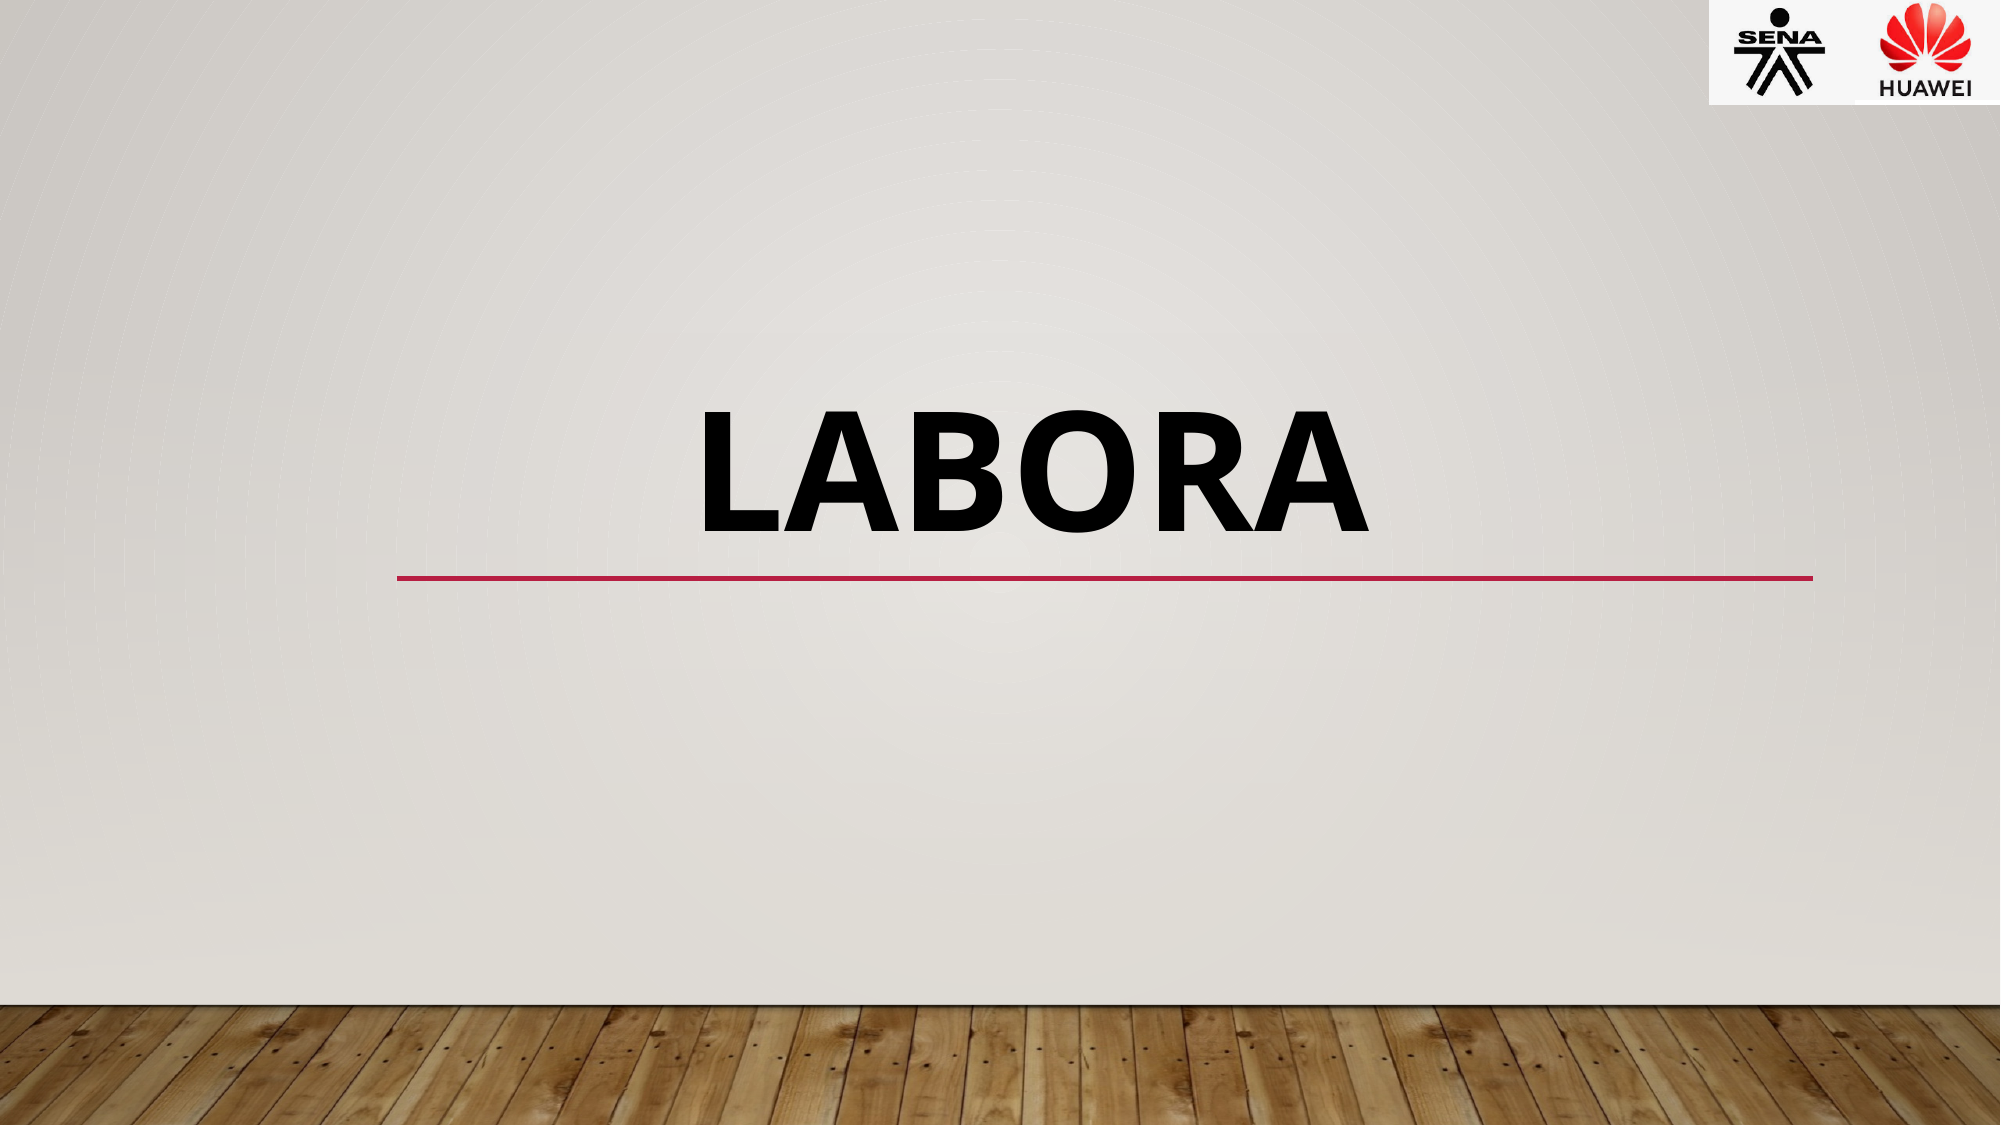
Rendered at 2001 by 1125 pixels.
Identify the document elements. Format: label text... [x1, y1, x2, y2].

text_box LABORA [532, 312, 1528, 573]
picture [1709, 0, 2000, 106]
picture [0, 1005, 2000, 1125]
